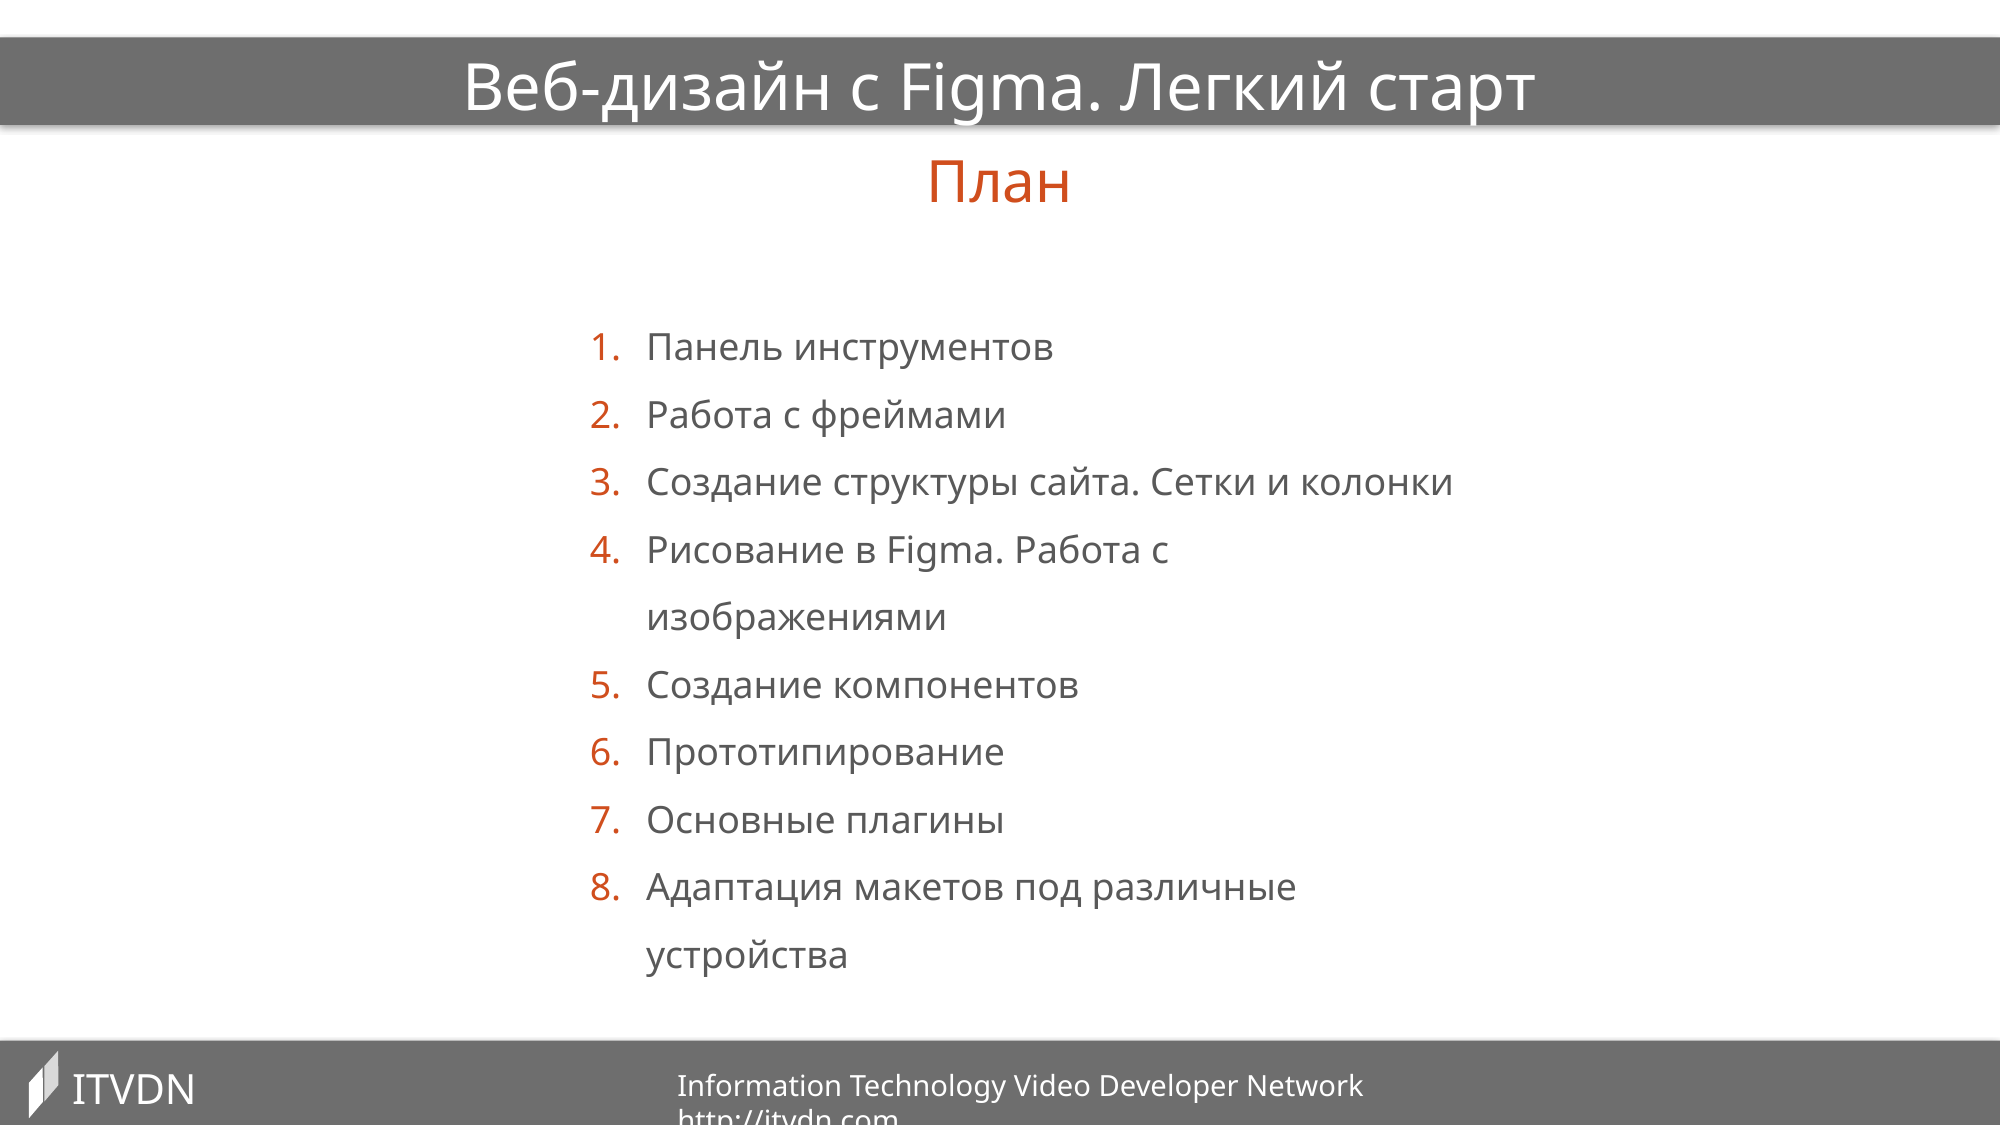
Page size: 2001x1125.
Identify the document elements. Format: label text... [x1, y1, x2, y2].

text_box ITVDN [63, 1055, 212, 1120]
text_box План [324, 138, 1675, 225]
text_box [0, 1037, 2000, 1125]
text_box Панель инструментов Работа с фреймами Создание структуры сайта. Сетки и колонки Рисование в Figma. Работа с изображениями Создание компонентов Прототипирование Основные плагины Адаптация макетов под различные устройства [573, 291, 1477, 942]
text_box Веб-дизайн с Figma. Легкий старт [324, 37, 1675, 132]
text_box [28, 1050, 59, 1119]
text_box [0, 34, 2000, 128]
text_box Information Technology Video Developer Network http://itvdn.com [662, 1059, 1963, 1125]
